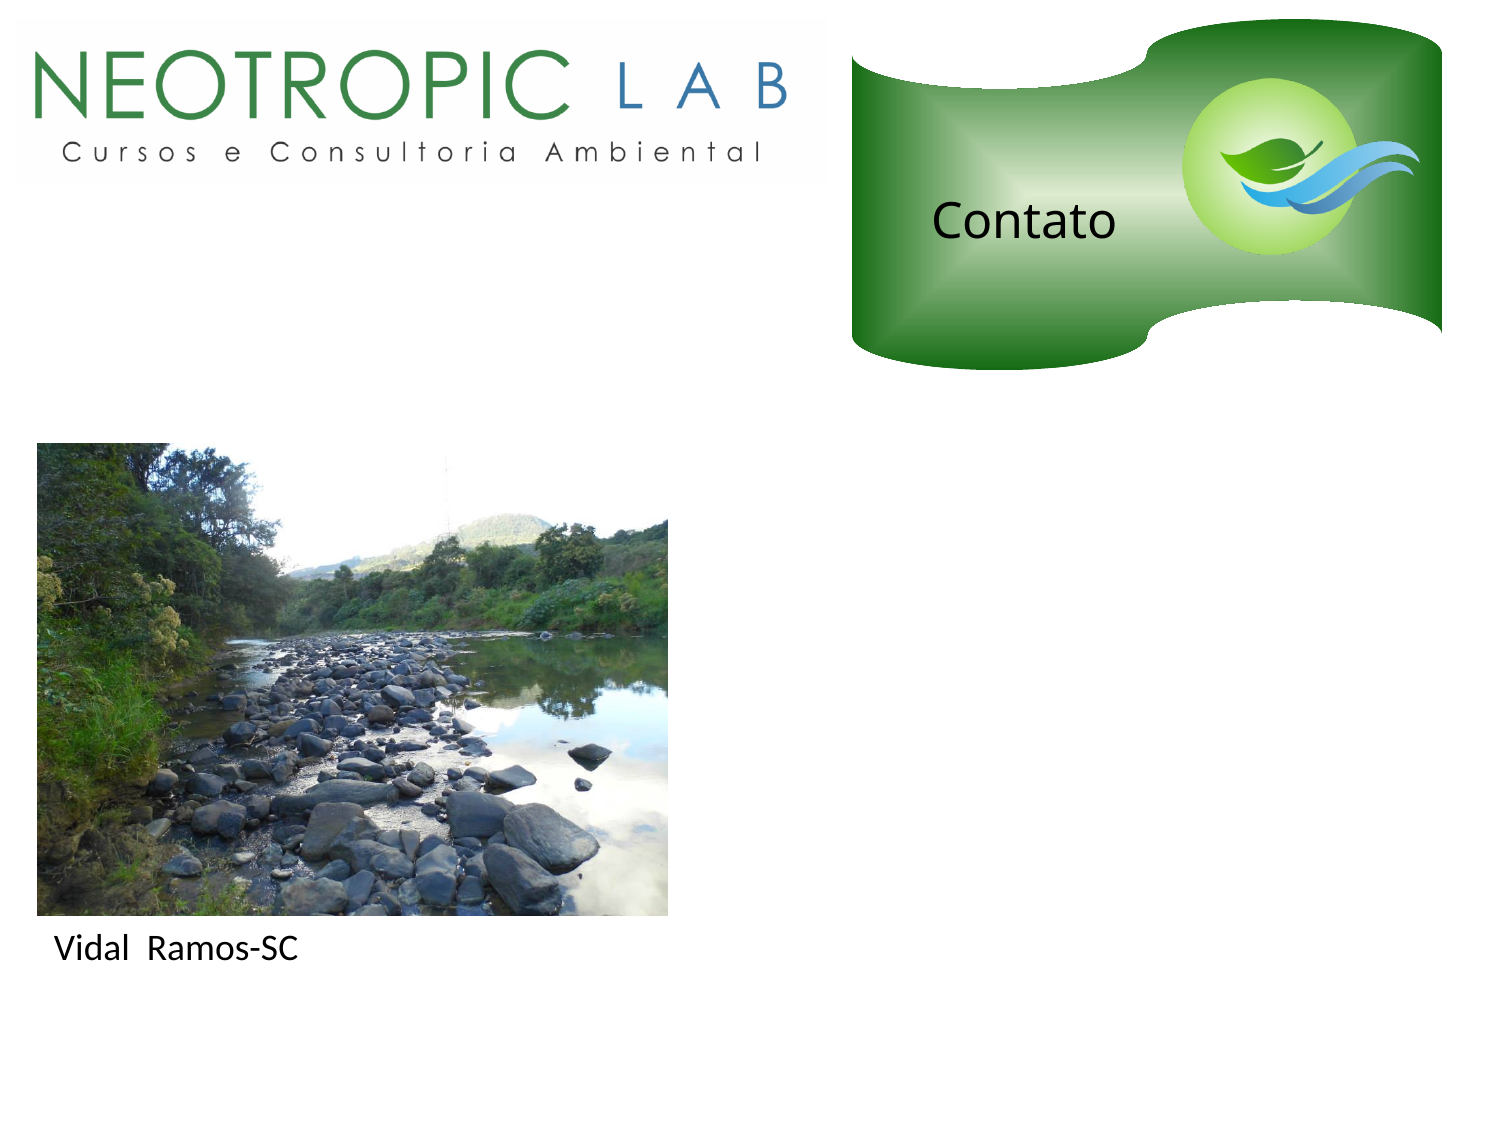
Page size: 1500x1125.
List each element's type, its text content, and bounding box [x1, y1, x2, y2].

picture [37, 443, 668, 916]
text_box Vidal Ramos-SC [39, 923, 314, 976]
picture [1182, 78, 1420, 255]
picture [15, 18, 827, 185]
text_box Contato [916, 180, 1133, 256]
text_box [849, 16, 1445, 373]
